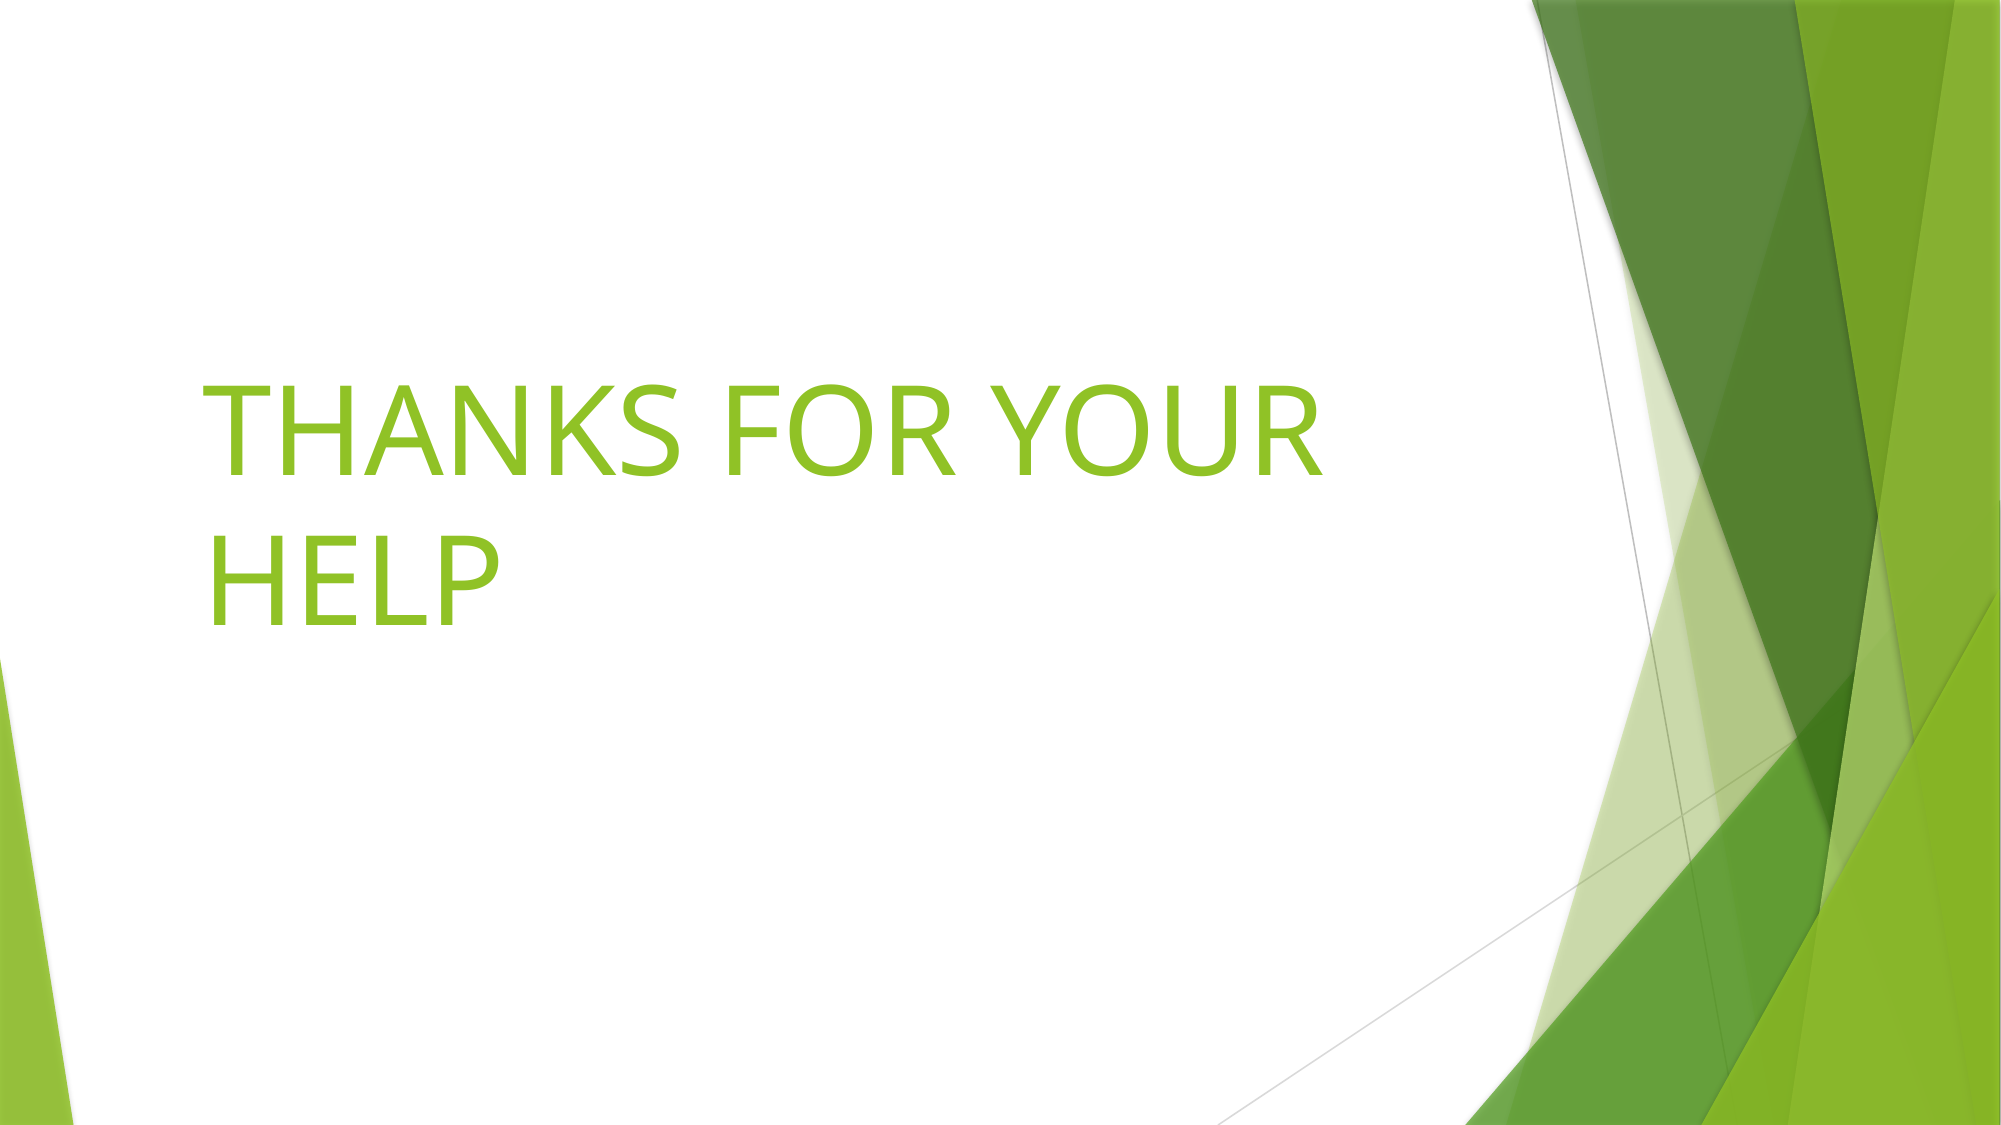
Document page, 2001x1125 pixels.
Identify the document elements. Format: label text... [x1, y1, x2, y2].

title THANKS FOR YOUR HELP [187, 232, 1598, 659]
